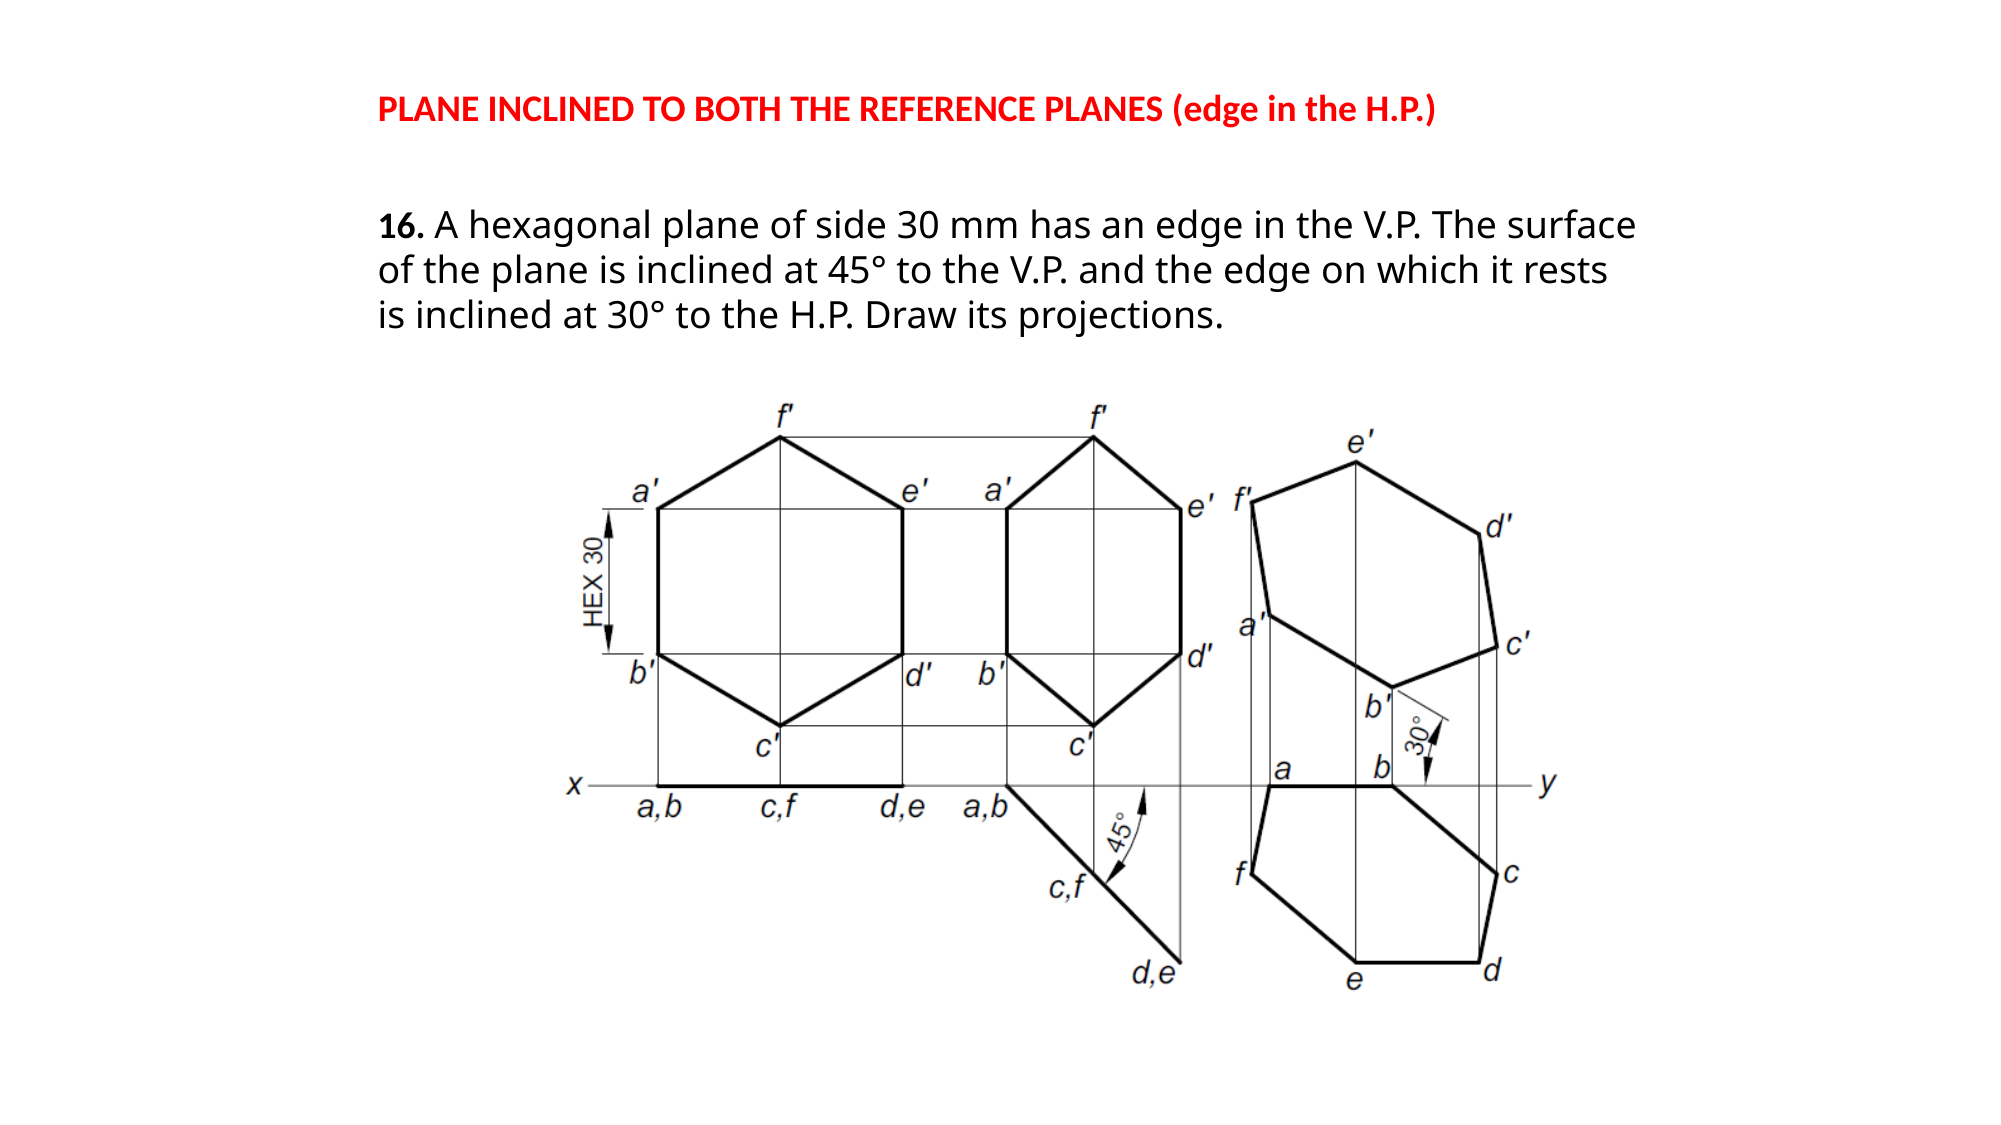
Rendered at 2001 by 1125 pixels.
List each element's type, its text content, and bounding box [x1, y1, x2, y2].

picture [499, 379, 1574, 1035]
text_box 16. A hexagonal plane of side 30 mm has an edge in the V.P. The surface of the plane is inclined at 45° to the V.P. and the edge on which it rests is inclined at 30° to the H.P. Draw its projections. [363, 193, 1653, 344]
text_box PLANE INCLINED TO BOTH THE REFERENCE PLANES (edge in the H.P.) [363, 76, 1671, 136]
